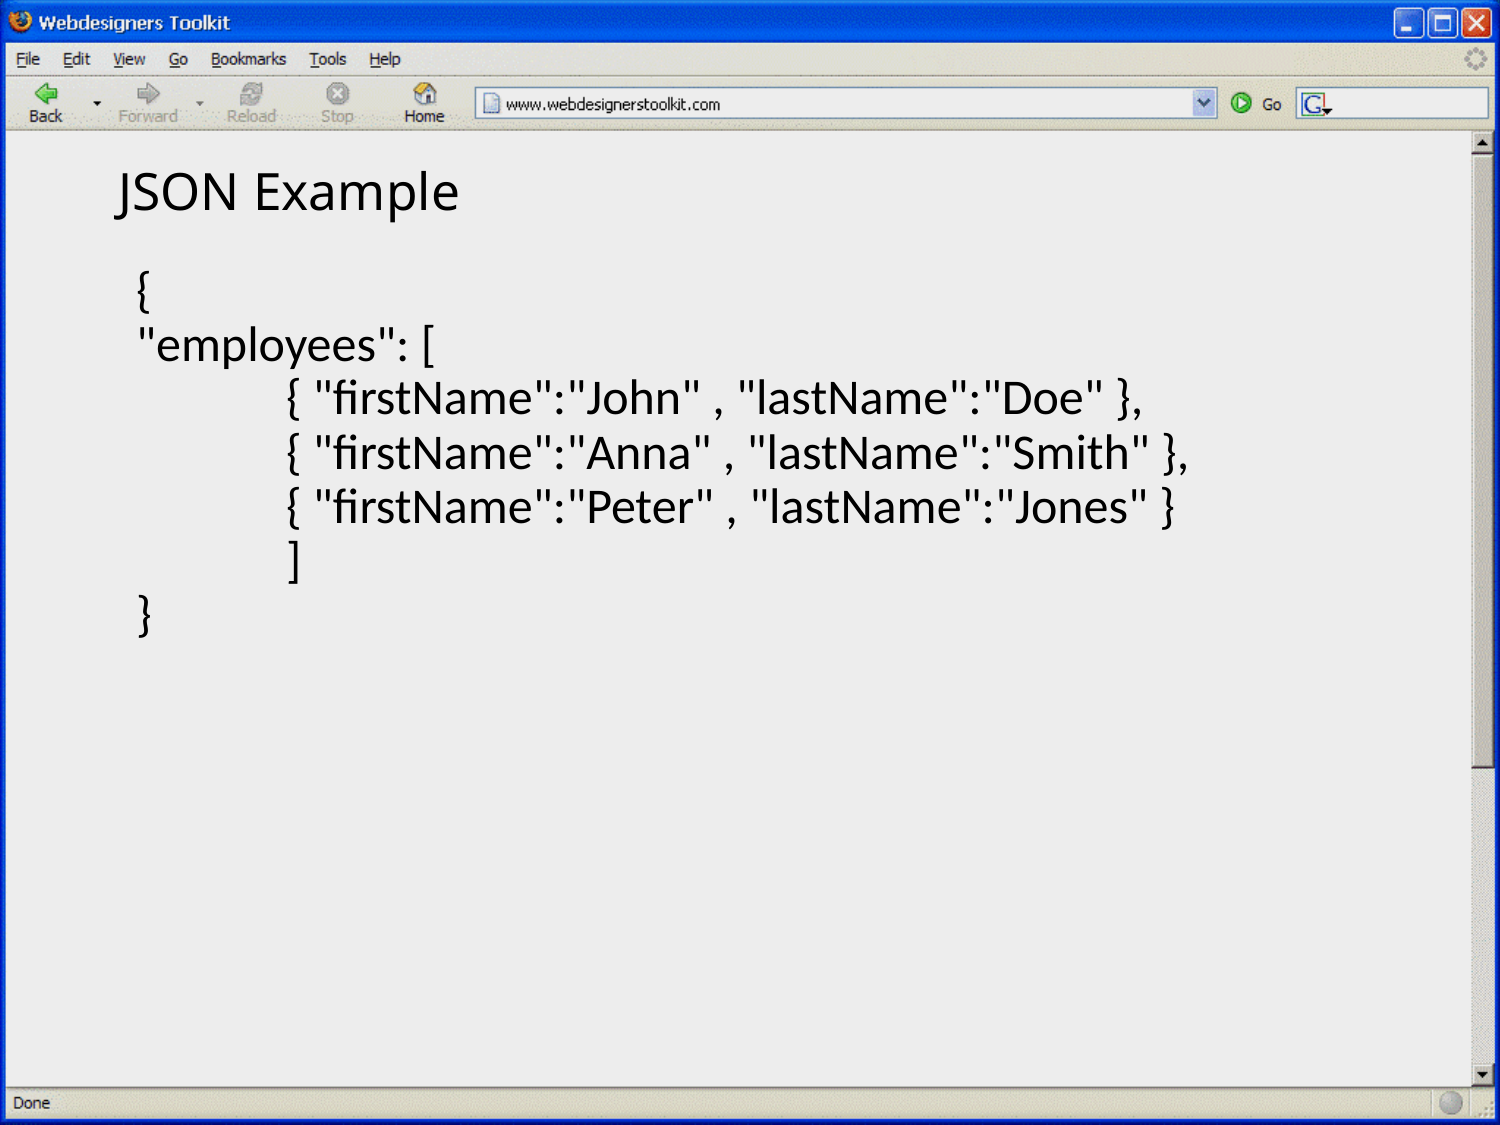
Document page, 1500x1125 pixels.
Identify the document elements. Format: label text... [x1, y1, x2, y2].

list { "employees": [ { "firstName":"John" , "lastName":"Doe" }, { "firstName":"Anna" , "lastName":"Smith" }, { "firstName":"Peter" , "lastName":"Jones" } ] } [103, 256, 1397, 1072]
title JSON Example [103, 131, 1397, 256]
picture [0, 0, 1500, 1125]
